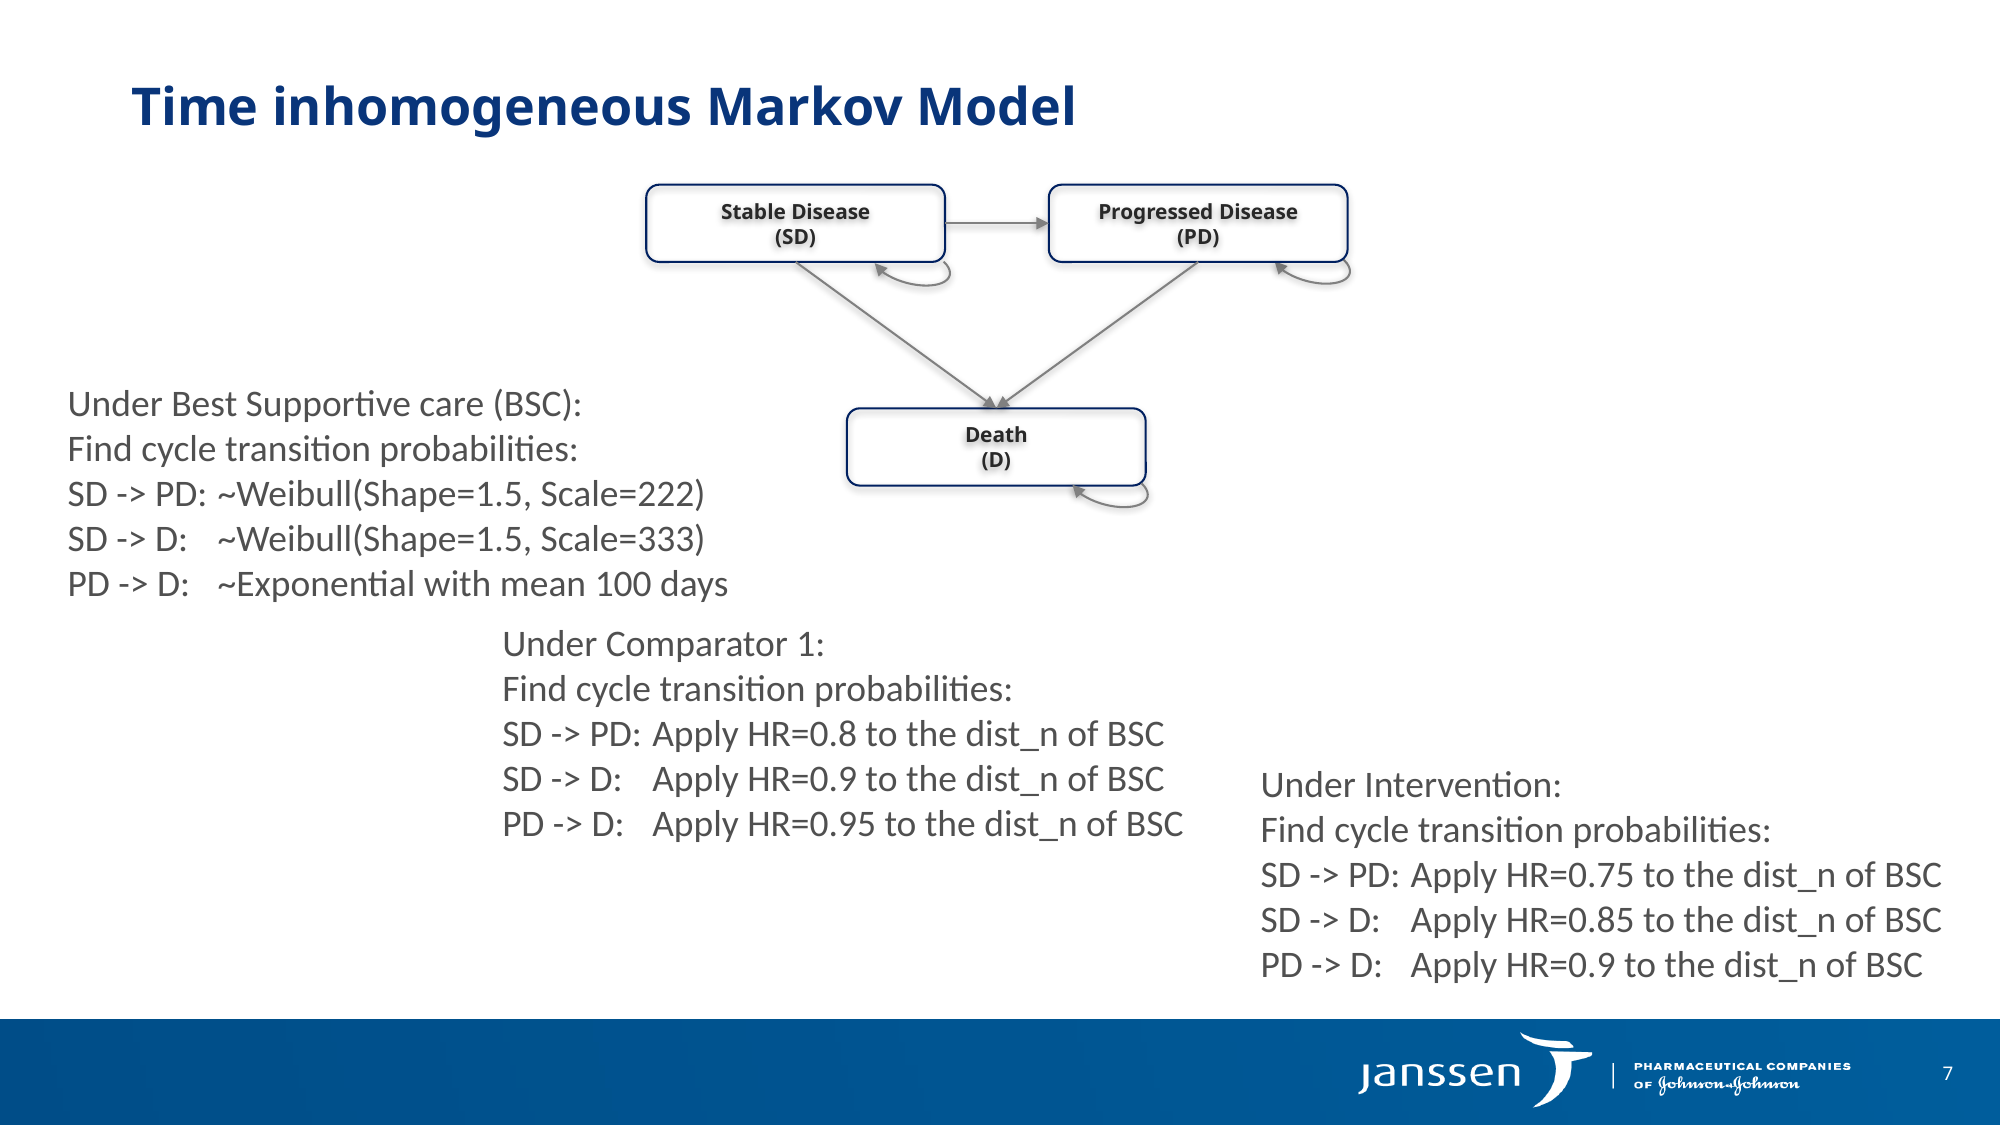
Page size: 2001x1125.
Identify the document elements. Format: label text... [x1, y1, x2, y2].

text_box Under Best Supportive care (BSC): Find cycle transition probabilities: SD -> PD: ~Weibull(Shape=1.5, Scale=222) SD -> D: ~Weibull(Shape=1.5, Scale=333) PD -> D: ~Exponential with mean 100 days [52, 371, 745, 612]
picture [1336, 1021, 1880, 1121]
text_box Under Intervention: Find cycle transition probabilities: SD -> PD: Apply HR=0.75 to the dist_n of BSC SD -> D: Apply HR=0.85 to the dist_n of BSC PD -> D: Apply HR=0.9 to the dist_n of BSC [1245, 752, 1967, 993]
slide_number 7 [1869, 1044, 1969, 1105]
title Time inhomogeneous Markov Model [116, 22, 1920, 186]
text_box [996, 261, 1199, 409]
text_box Under Comparator 1: Find cycle transition probabilities: SD -> PD: Apply HR=0.8 to the dist_n of BSC SD -> D: Apply HR=0.9 to the dist_n of BSC PD -> D: Apply HR=0.95 to the dist_n of BSC [487, 612, 1200, 852]
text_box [646, 184, 1352, 506]
